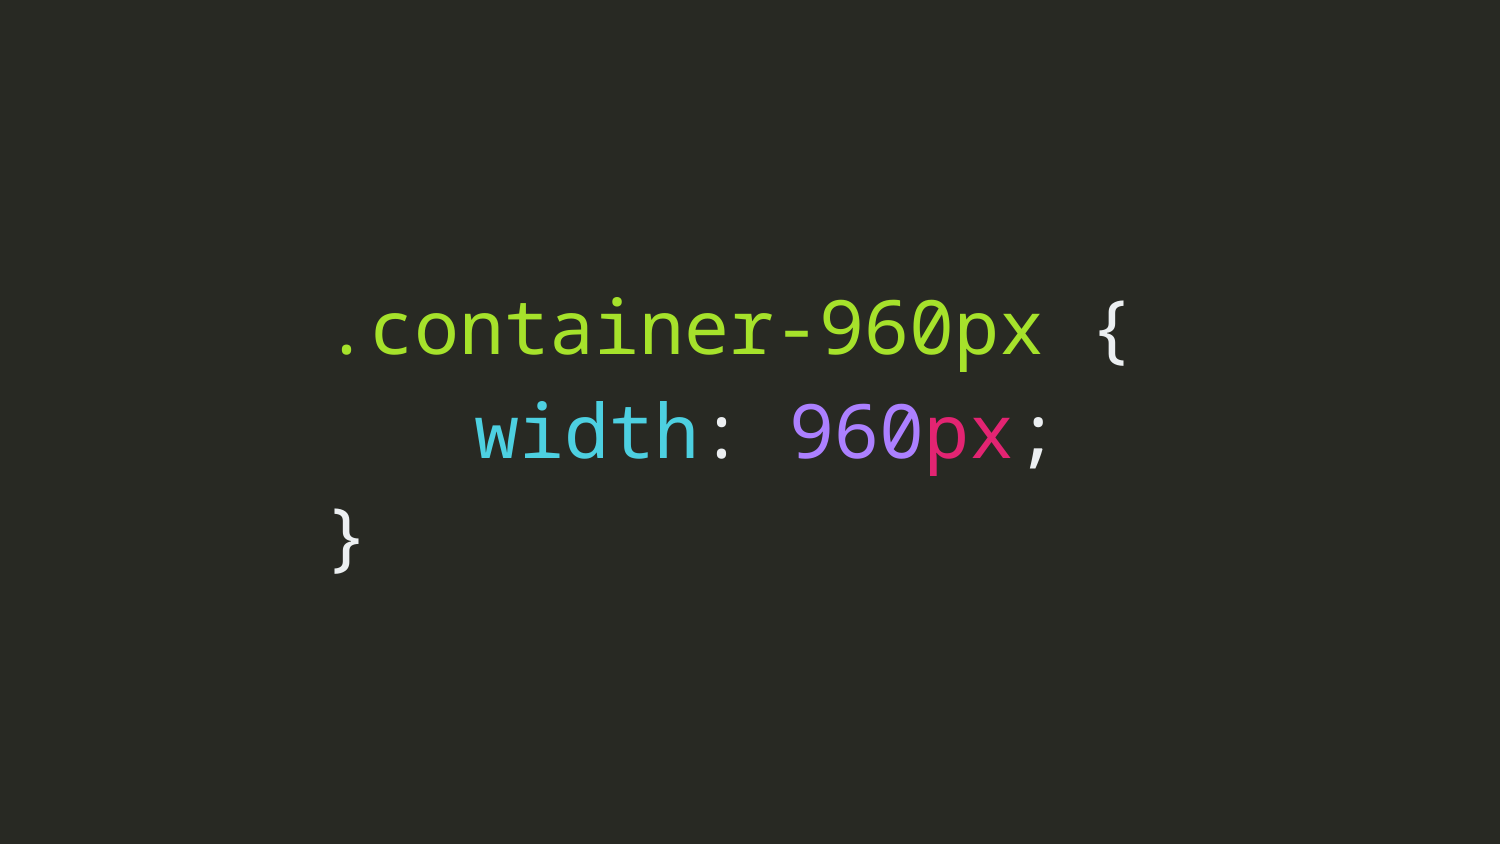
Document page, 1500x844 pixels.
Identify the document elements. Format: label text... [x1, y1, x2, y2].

text_box .container-960px { width: 960px; } [309, 288, 1190, 556]
